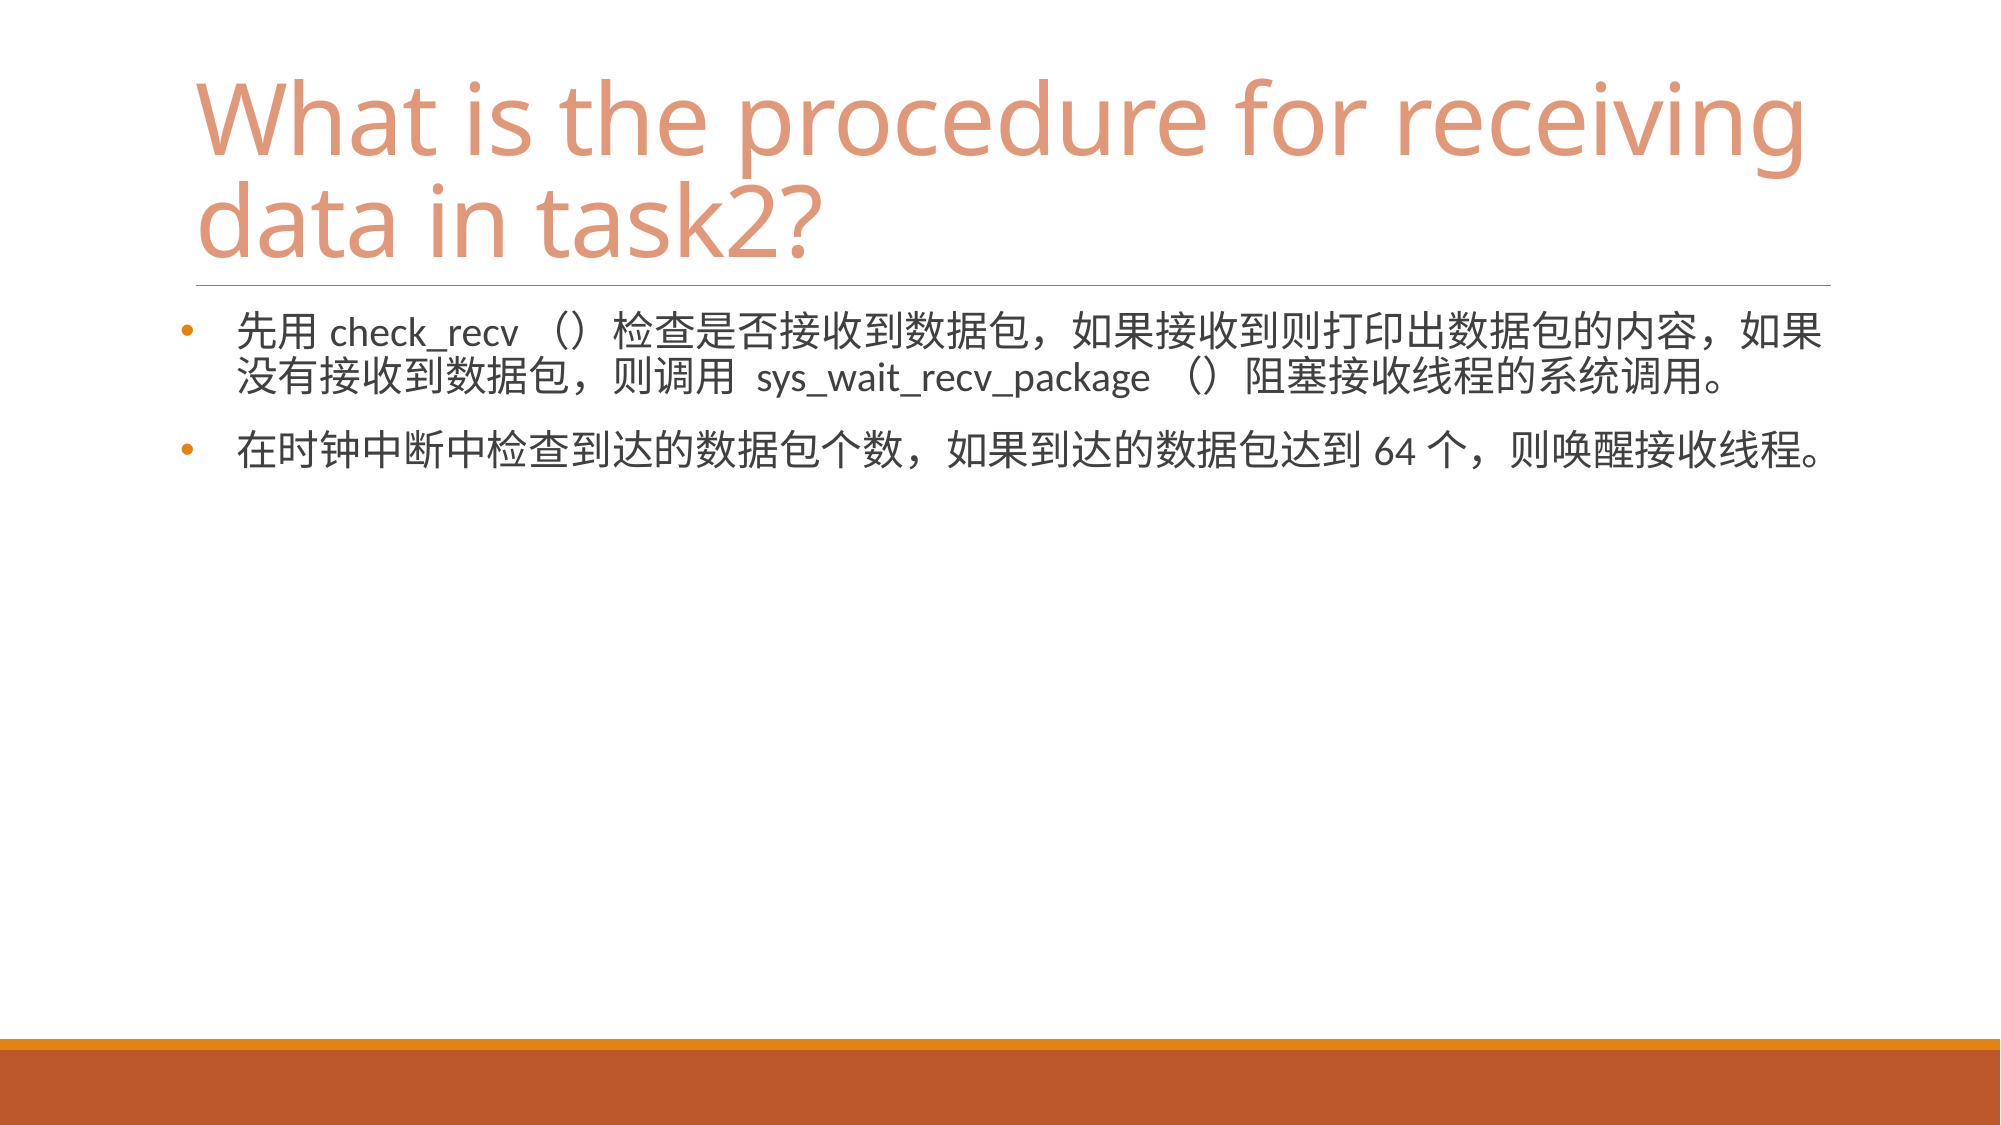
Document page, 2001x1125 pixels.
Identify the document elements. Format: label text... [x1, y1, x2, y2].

title What is the procedure for receiving data in task2? [180, 47, 1830, 285]
list 先用check_recv（）检查是否接收到数据包，如果接收到则打印出数据包的内容，如果没有接收到数据包，则调用 sys_wait_recv_package（）阻塞接收线程的系统调用。 在时钟中断中检查到达的数据包个数，如果到达的数据包达到64个，则唤醒接收线程。 [180, 302, 1830, 963]
